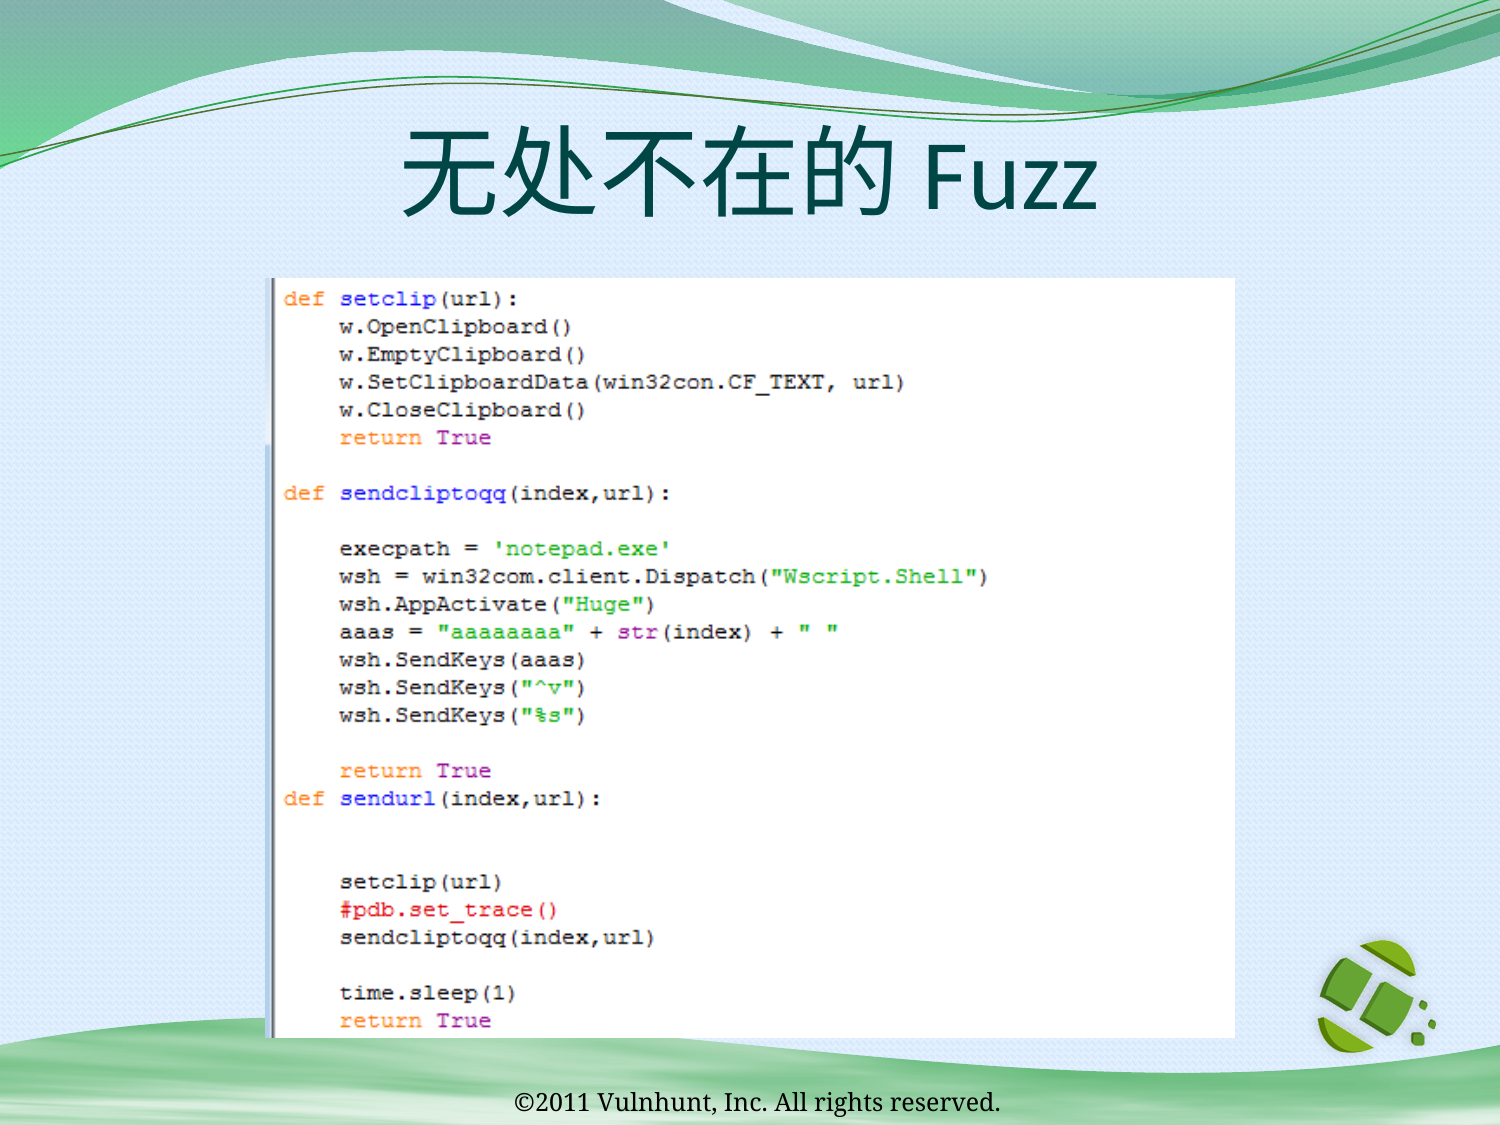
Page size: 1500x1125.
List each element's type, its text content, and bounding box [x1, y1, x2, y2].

title 无处不在的Fuzz [75, 101, 1425, 230]
picture [1317, 940, 1436, 1053]
picture [265, 278, 1235, 1039]
